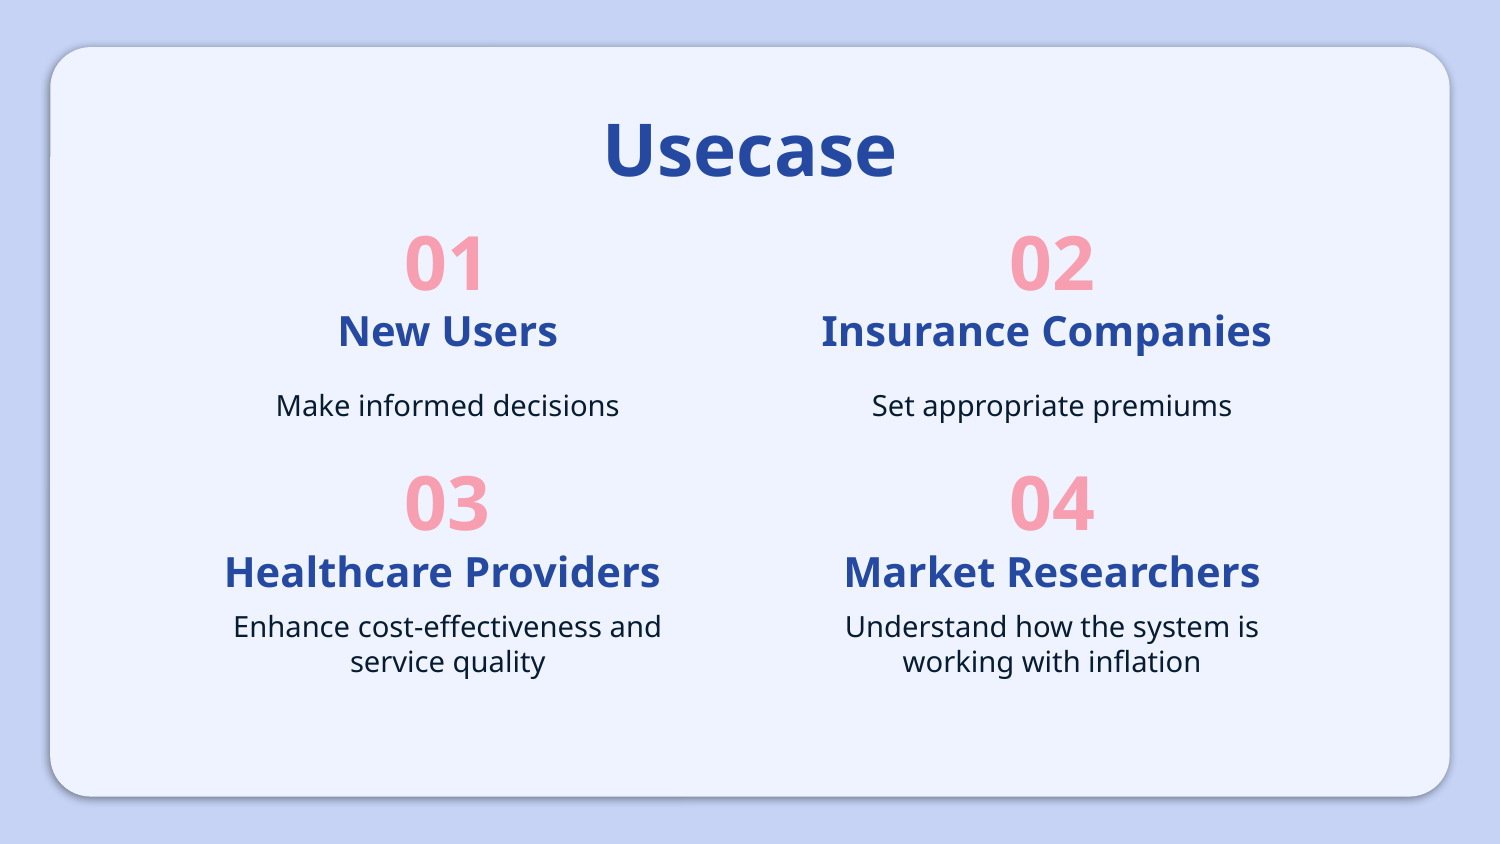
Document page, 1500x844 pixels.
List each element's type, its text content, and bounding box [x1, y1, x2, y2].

title New Users [194, 286, 702, 364]
subtitle Understand how the system is working with inflation [798, 603, 1306, 683]
subtitle Make informed decisions [194, 364, 702, 445]
title Market Researchers [798, 528, 1306, 603]
subtitle Enhance cost-effectiveness and service quality [194, 603, 702, 683]
title 01 [375, 204, 521, 318]
subtitle Set appropriate premiums [798, 364, 1306, 445]
title Usecase [118, 88, 1382, 183]
title Healthcare Providers [194, 528, 702, 603]
title Insurance Companies [798, 286, 1306, 364]
title 04 [979, 444, 1125, 558]
title 02 [979, 204, 1125, 318]
title 03 [375, 444, 521, 558]
